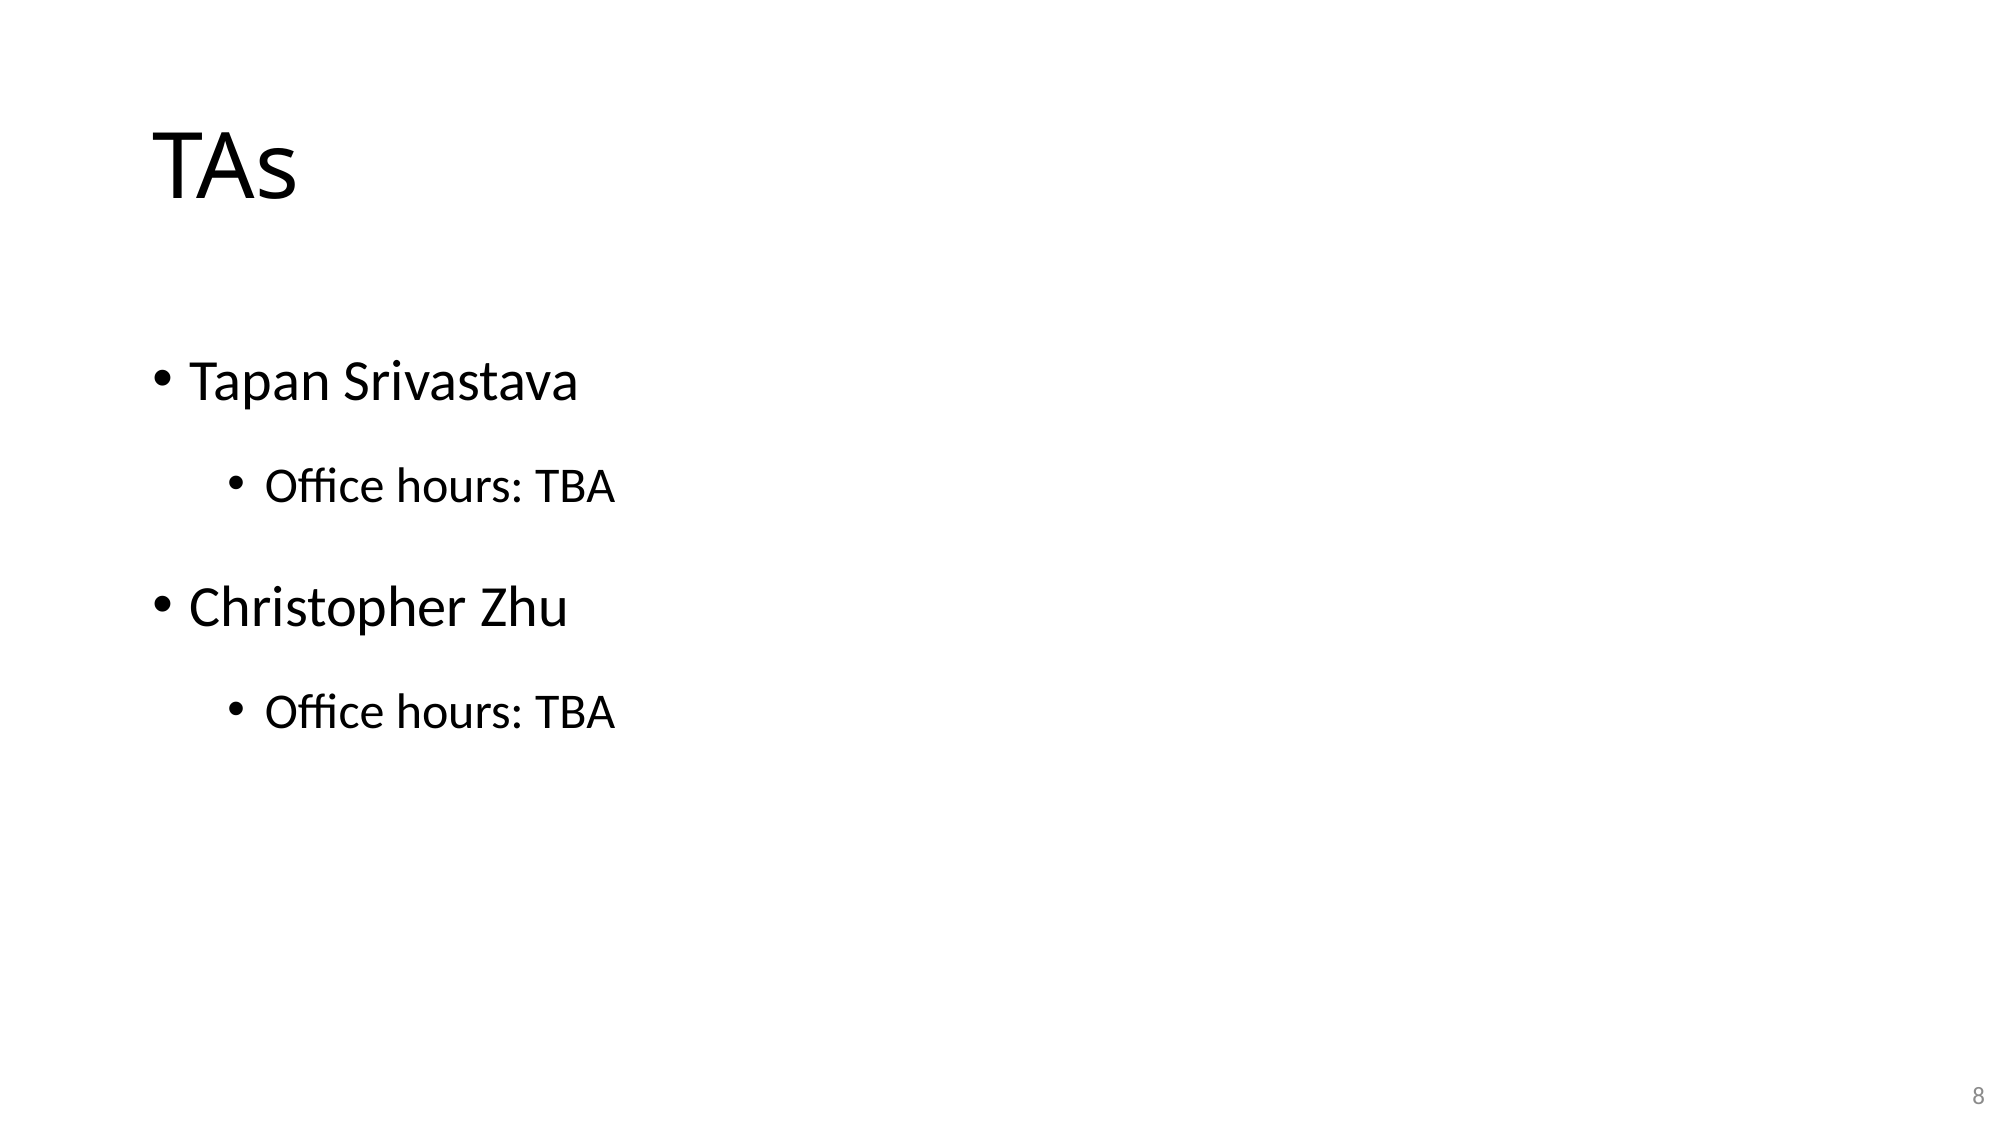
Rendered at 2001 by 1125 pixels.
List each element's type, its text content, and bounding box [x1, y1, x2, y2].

title TAs [137, 59, 1863, 278]
slide_number 8 [1550, 1064, 2000, 1125]
list Tapan Srivastava Office hours: TBA Christopher Zhu Office hours: TBA [137, 299, 1863, 1014]
